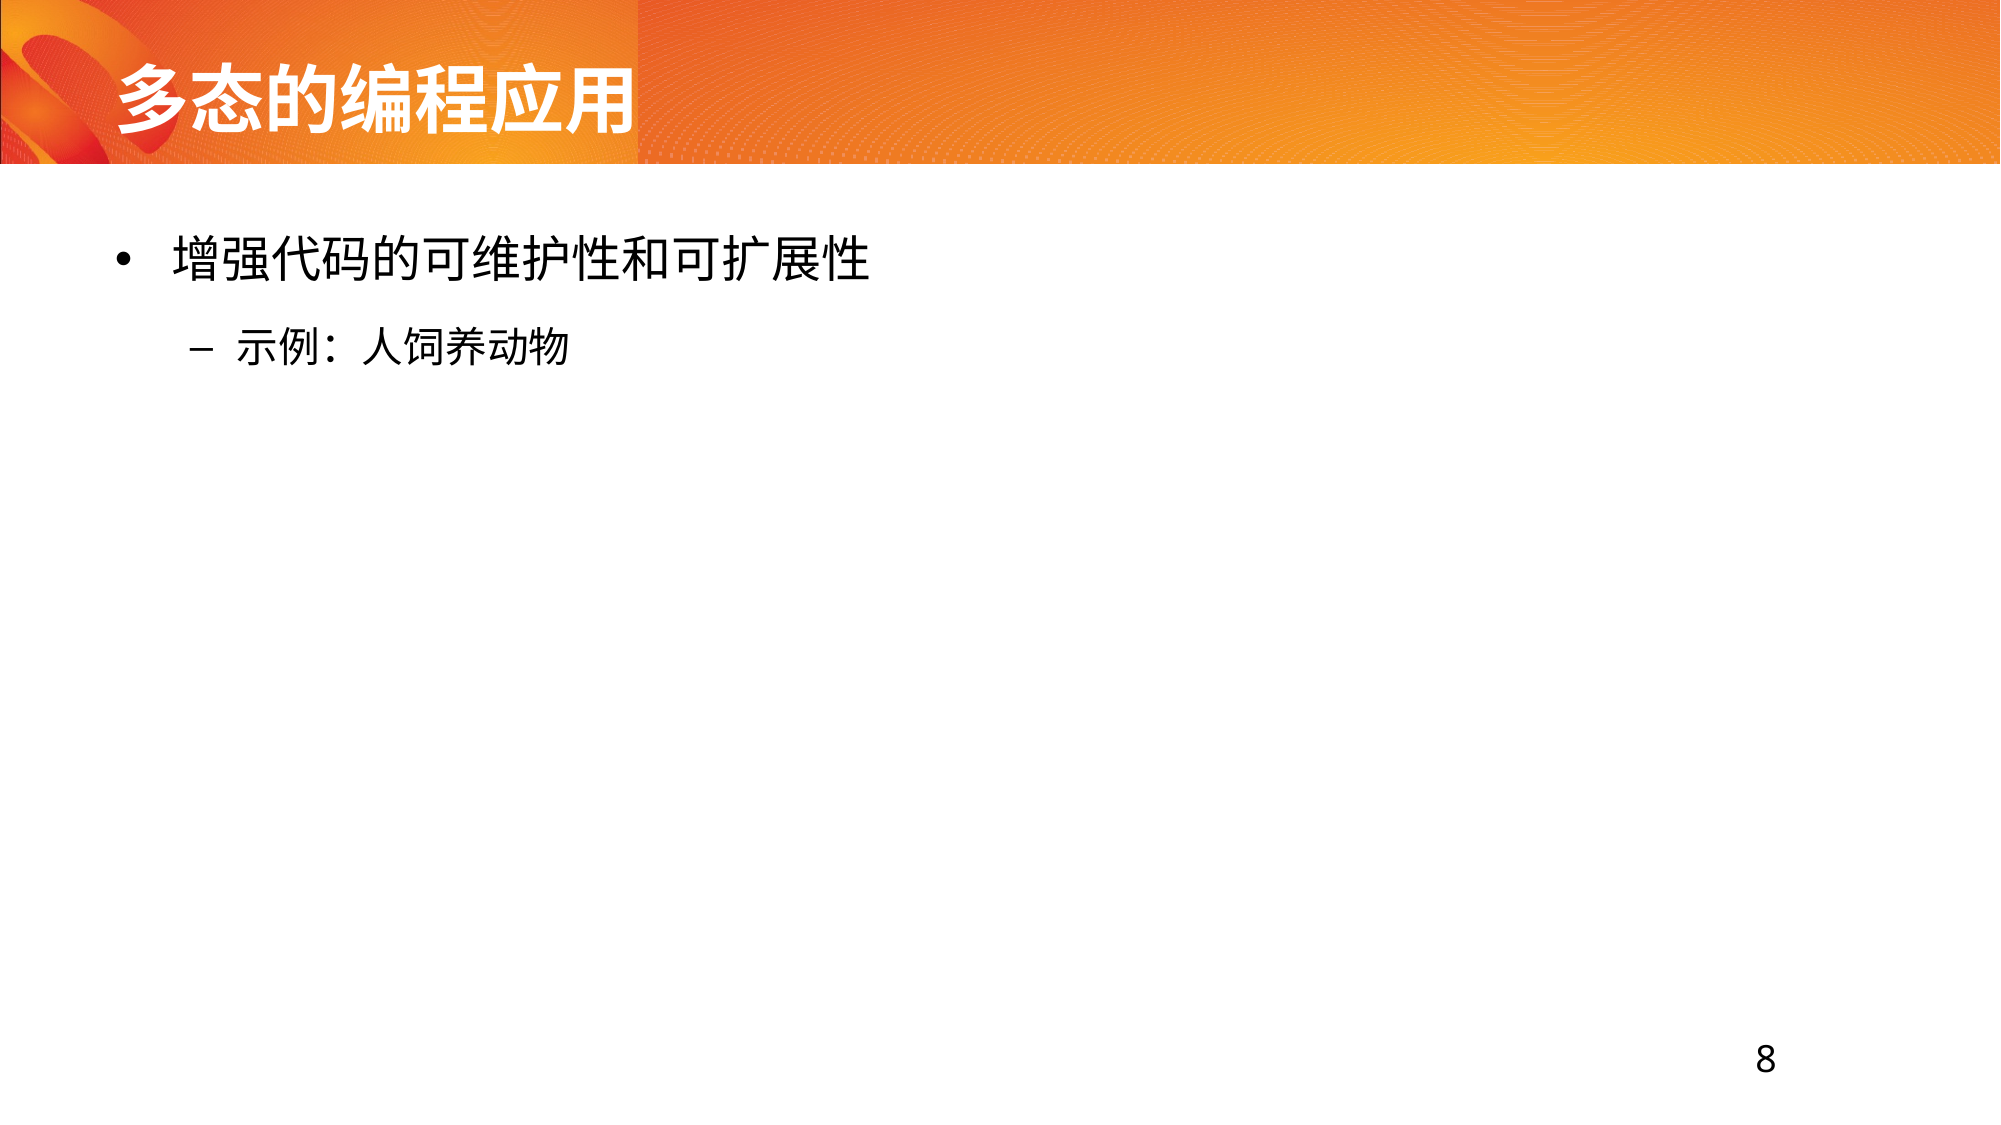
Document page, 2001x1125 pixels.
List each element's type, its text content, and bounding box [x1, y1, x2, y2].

title 多态的编程应用 [99, 45, 1900, 167]
picture [0, 0, 2000, 164]
list 增强代码的可维护性和可扩展性 示例：人饲养动物 [99, 190, 1900, 1005]
